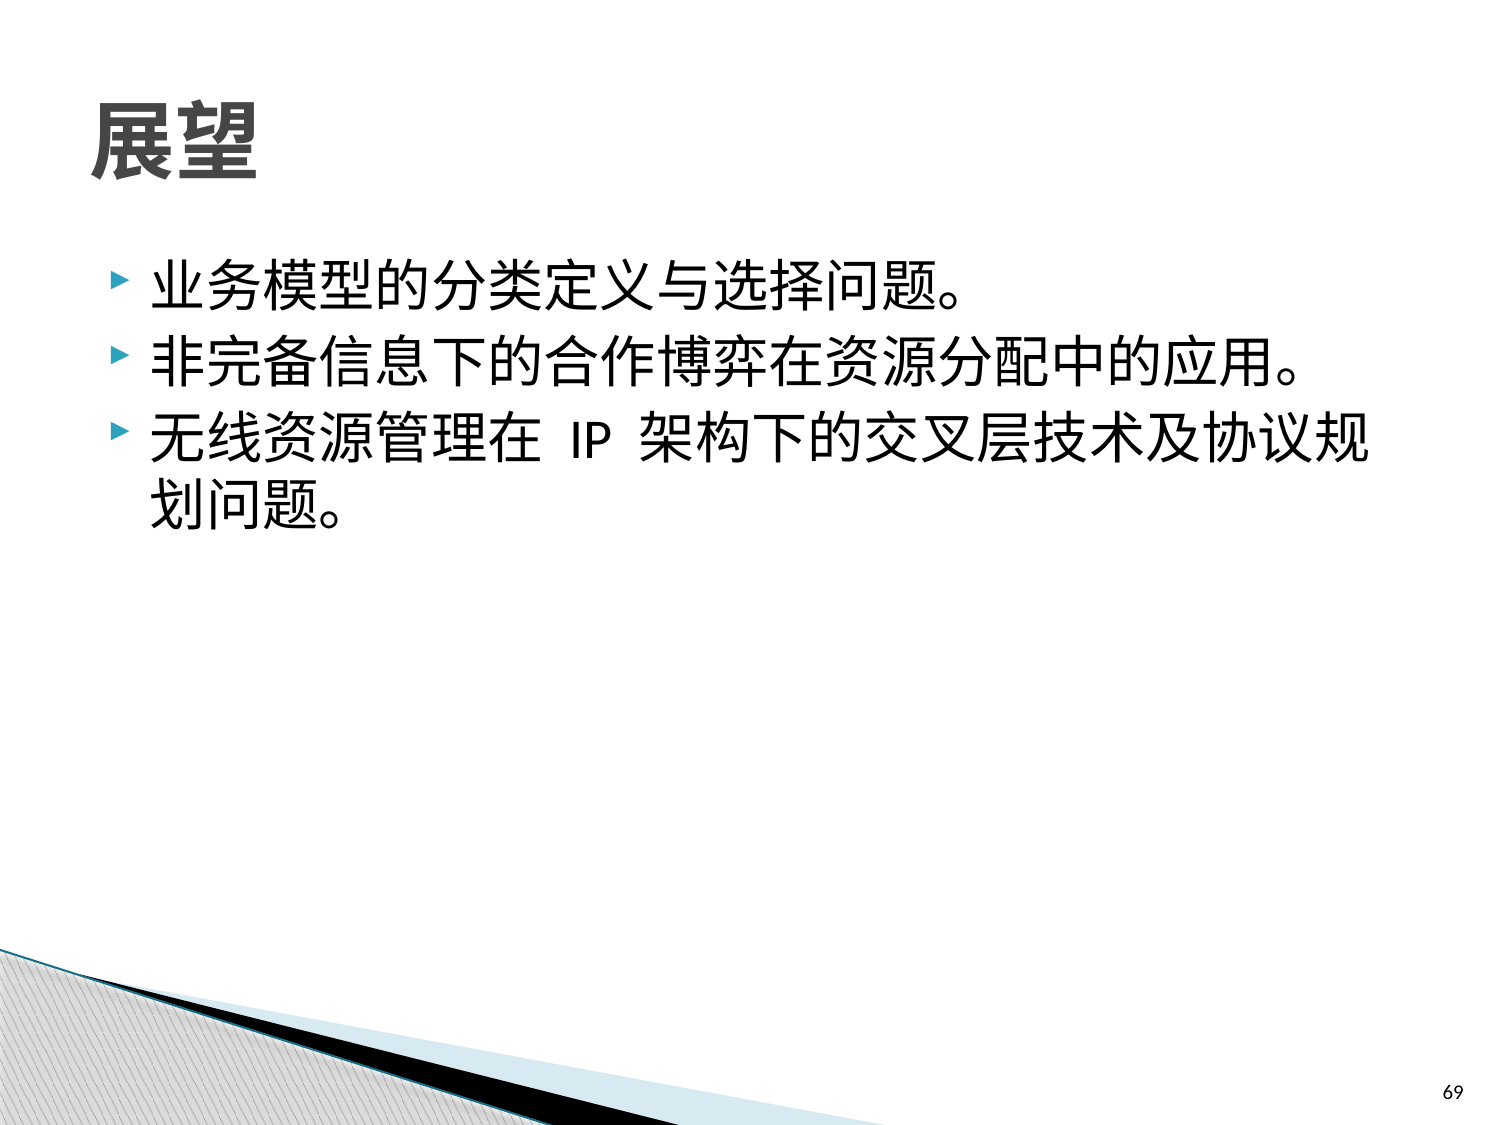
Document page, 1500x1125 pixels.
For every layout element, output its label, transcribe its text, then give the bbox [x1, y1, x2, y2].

list 业务模型的分类定义与选择问题。 非完备信息下的合作博弈在资源分配中的应用。 无线资源管理在 IP 架构下的交叉层技术及协议规划问题。 [75, 243, 1425, 986]
slide_number 69 [1418, 1051, 1479, 1112]
title 展望 [75, 45, 1425, 233]
